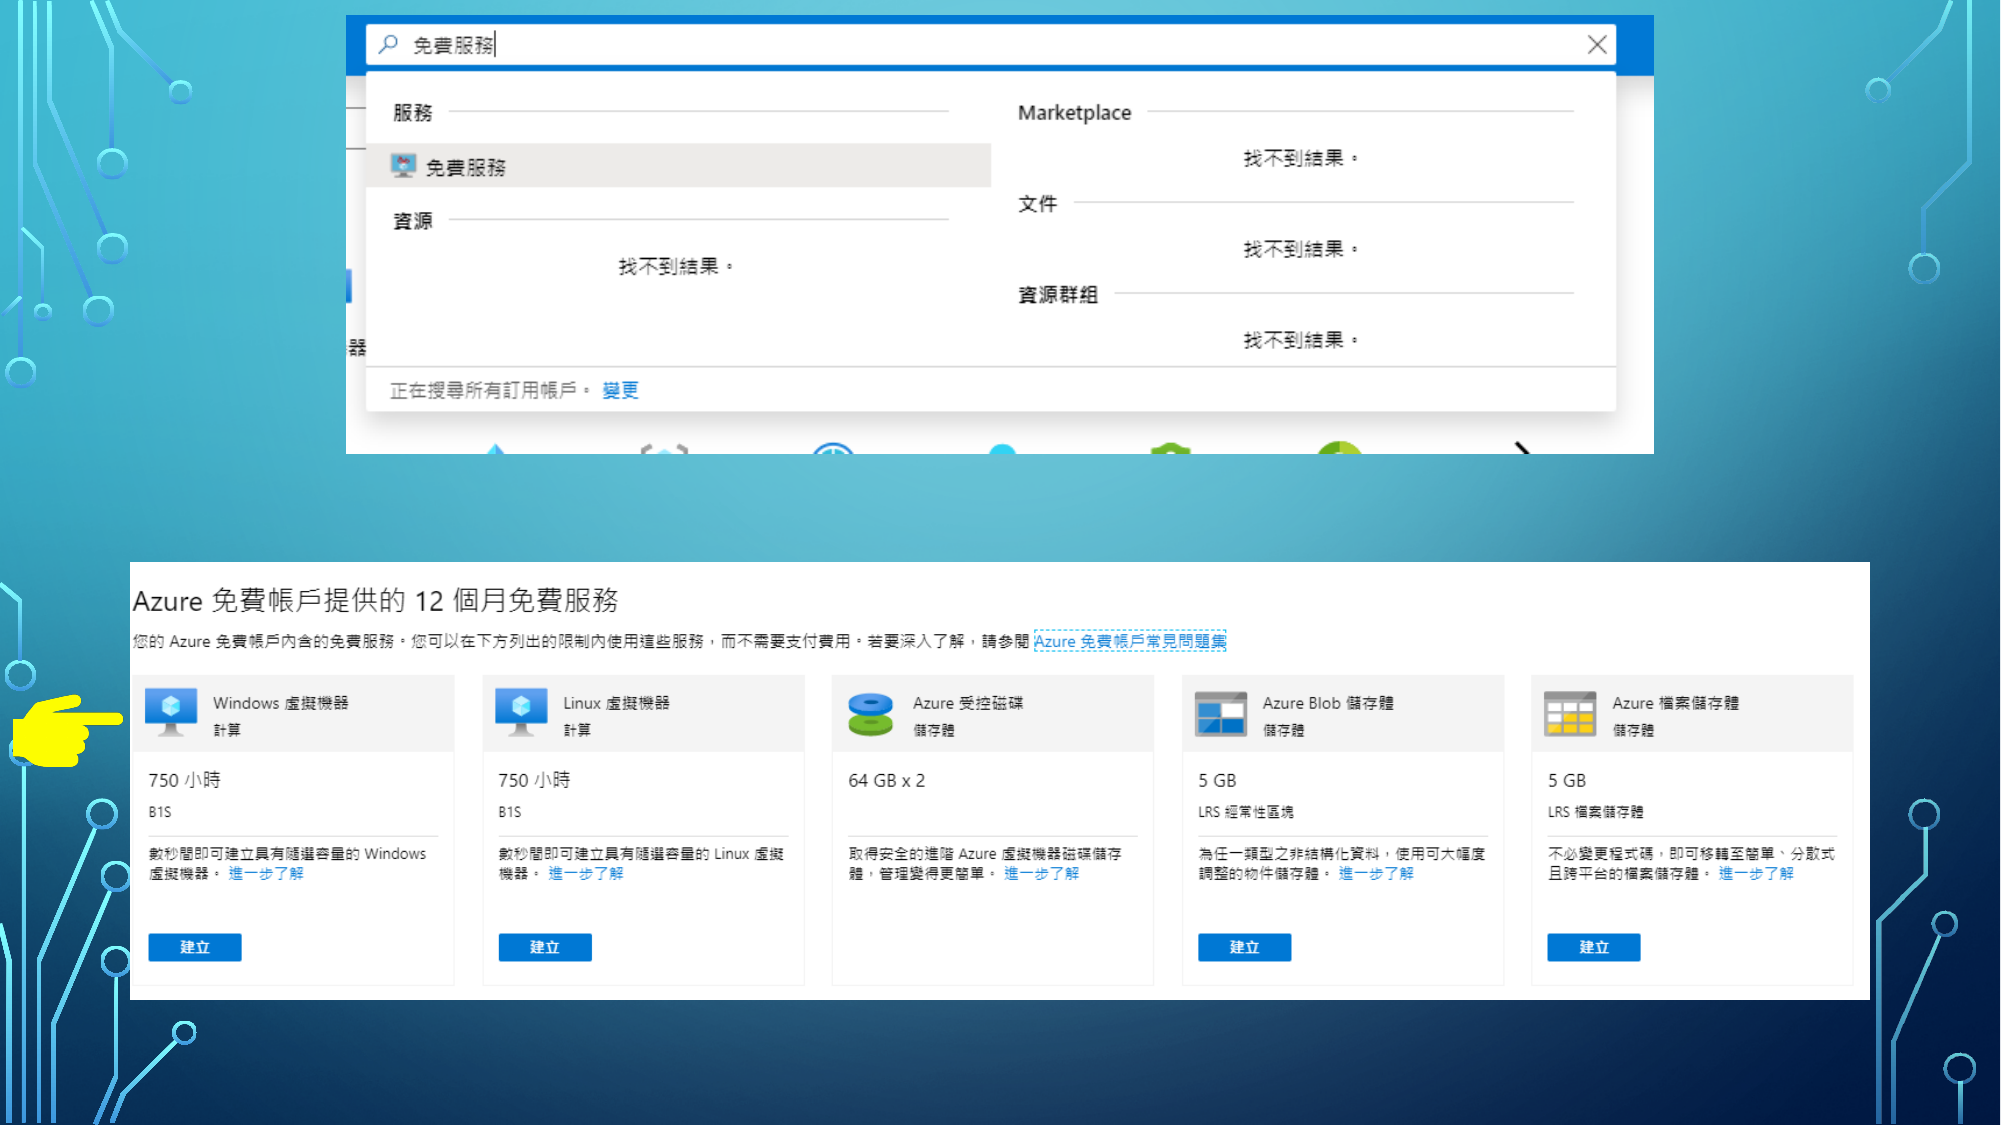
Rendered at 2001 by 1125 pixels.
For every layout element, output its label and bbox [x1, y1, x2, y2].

picture [5, 562, 1870, 1001]
picture [345, 15, 1655, 454]
